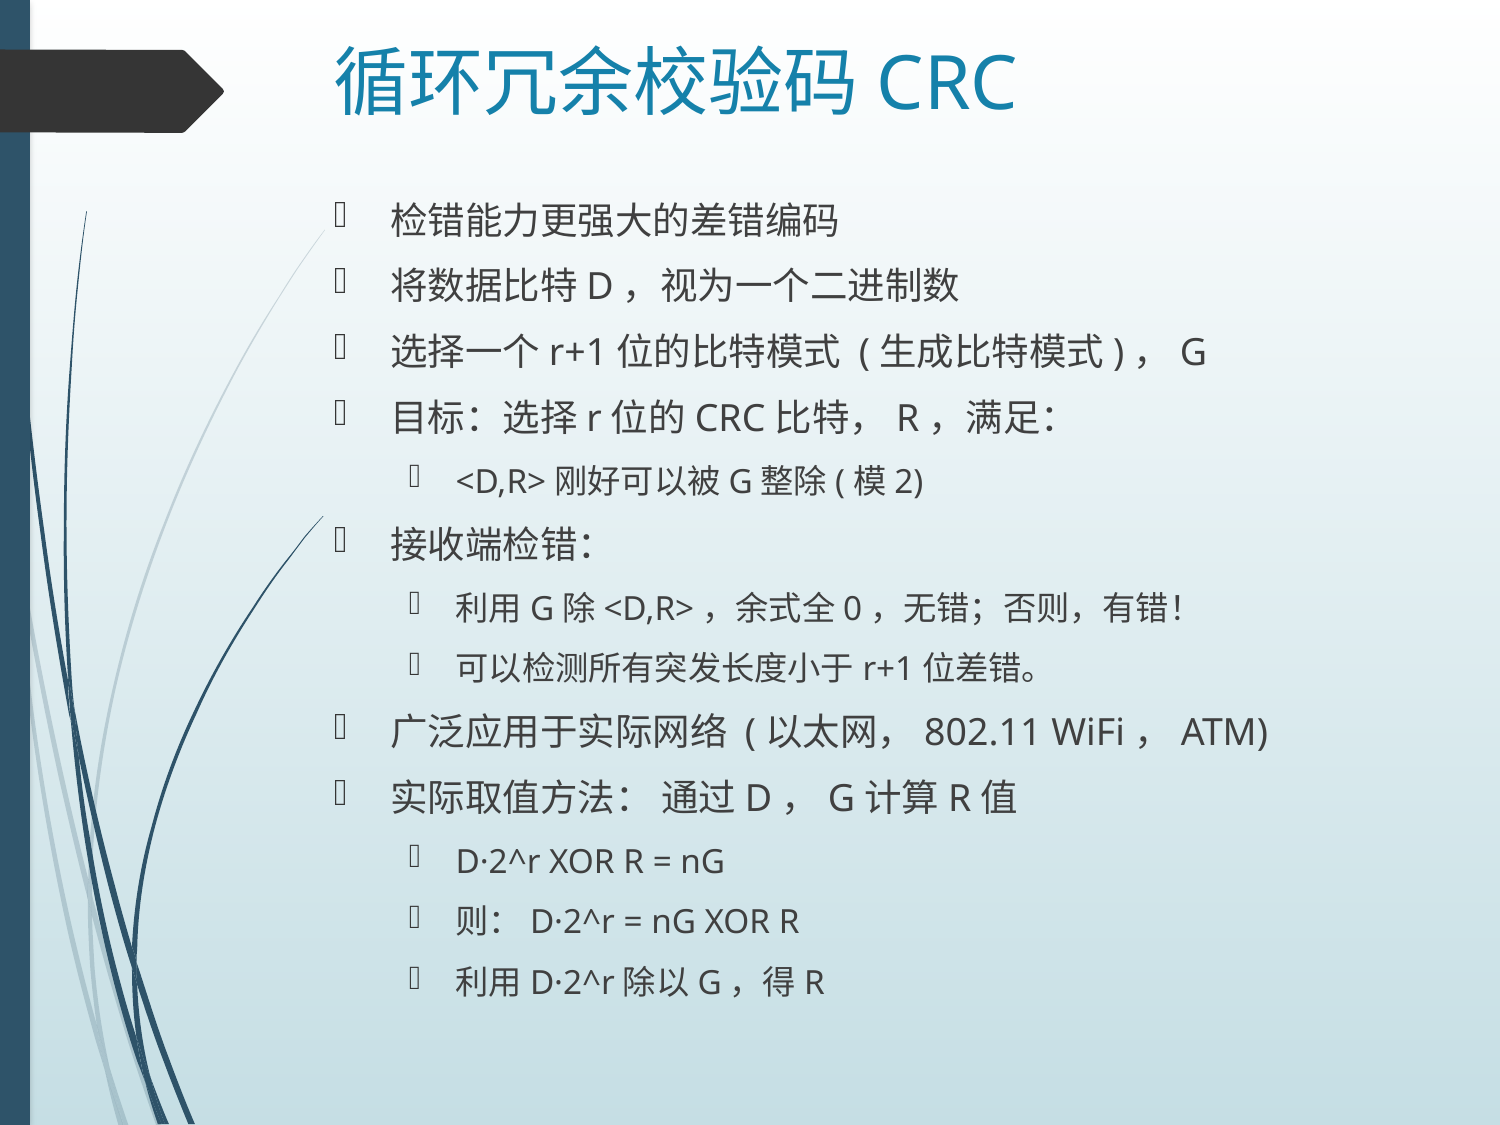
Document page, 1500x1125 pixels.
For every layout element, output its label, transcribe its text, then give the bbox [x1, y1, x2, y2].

list 检错能力更强大的差错编码 将数据比特D，视为一个二进制数 选择一个r+1位的比特模式 (生成比特模式)，G 目标：选择r位的CRC比特，R，满足： <D,R>刚好可以被G整除(模2) 接收端检错： 利用G除<D,R>，余式全0，无错；否则，有错！ 可以检测所有突发长度小于r+1位差错。 广泛应用于实际网络 (以太网，802.11 WiFi，ATM) 实际取值方法： 通过D，G计算R值 D·2^r XOR R = nG 则：D·2^r = nG XOR R 利用D·2^r除以G，得R [318, 189, 1400, 1087]
title 循环冗余校验码CRC [318, 27, 1400, 156]
